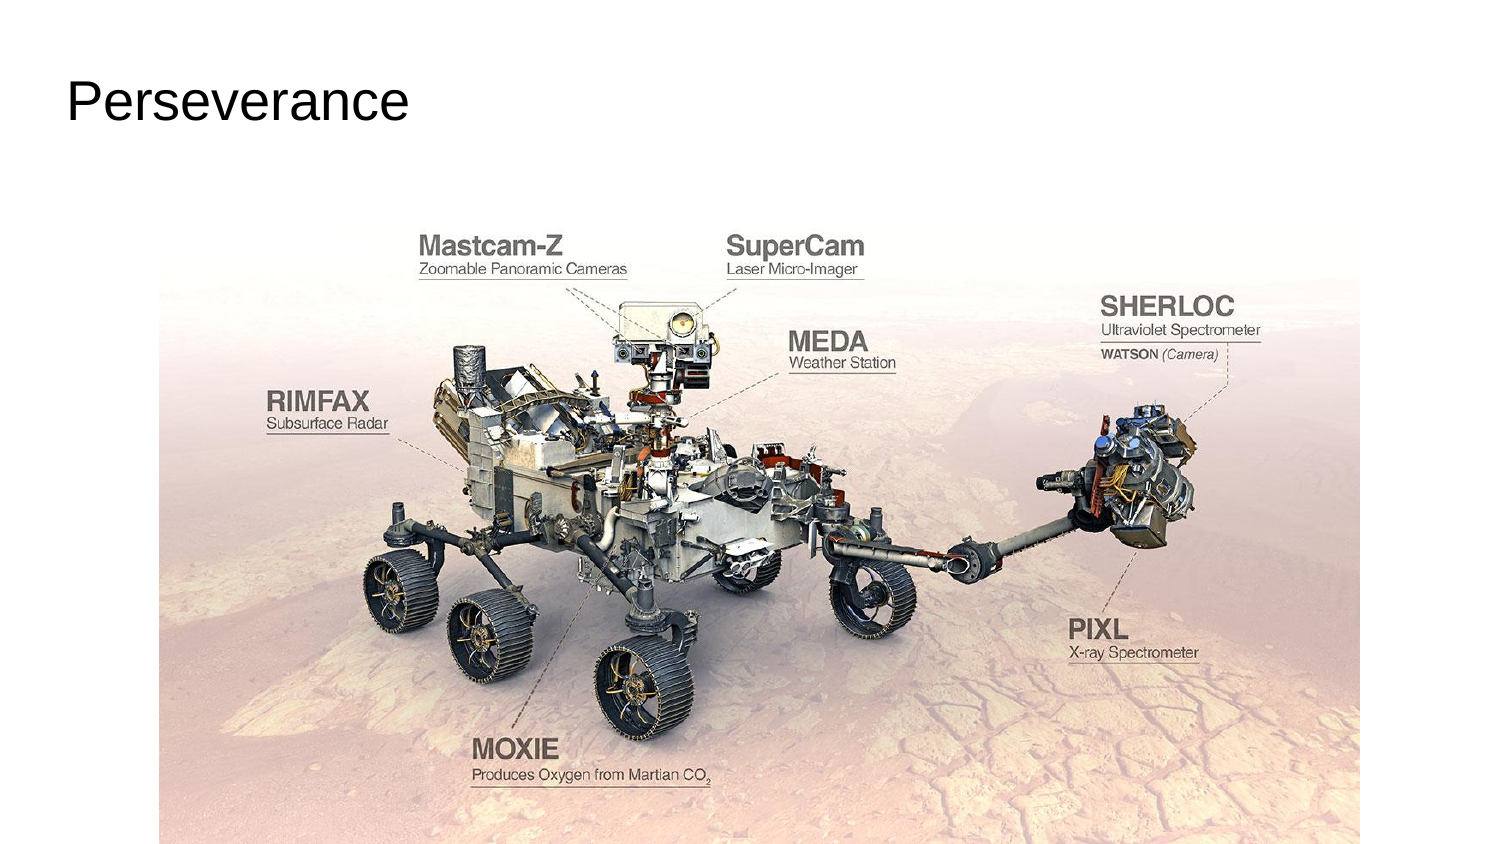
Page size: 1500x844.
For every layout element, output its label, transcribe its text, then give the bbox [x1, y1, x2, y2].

picture [159, 166, 1360, 844]
title Perseverance [51, 49, 1449, 148]
